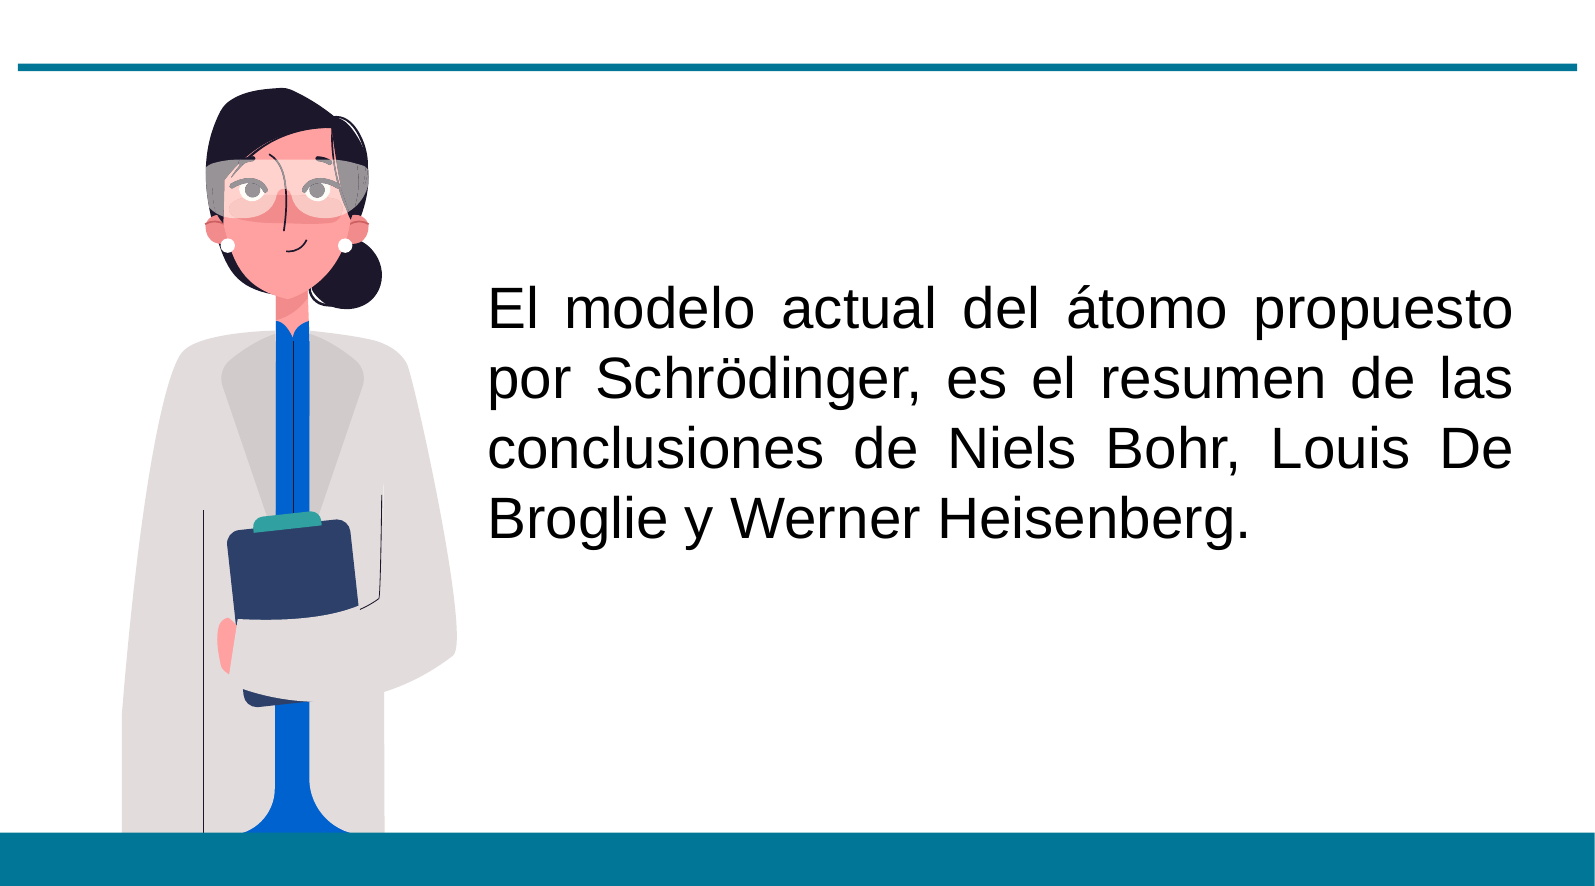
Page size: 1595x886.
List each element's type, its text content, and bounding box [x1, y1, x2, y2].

text_box El modelo actual del átomo propuesto por Schrödinger, es el resumen de las conclusiones de Niels Bohr, Louis De Broglie y Werner Heisenberg. [473, 262, 1530, 558]
text_box [0, 832, 1595, 886]
text_box [17, 63, 1578, 72]
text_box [121, 87, 473, 836]
